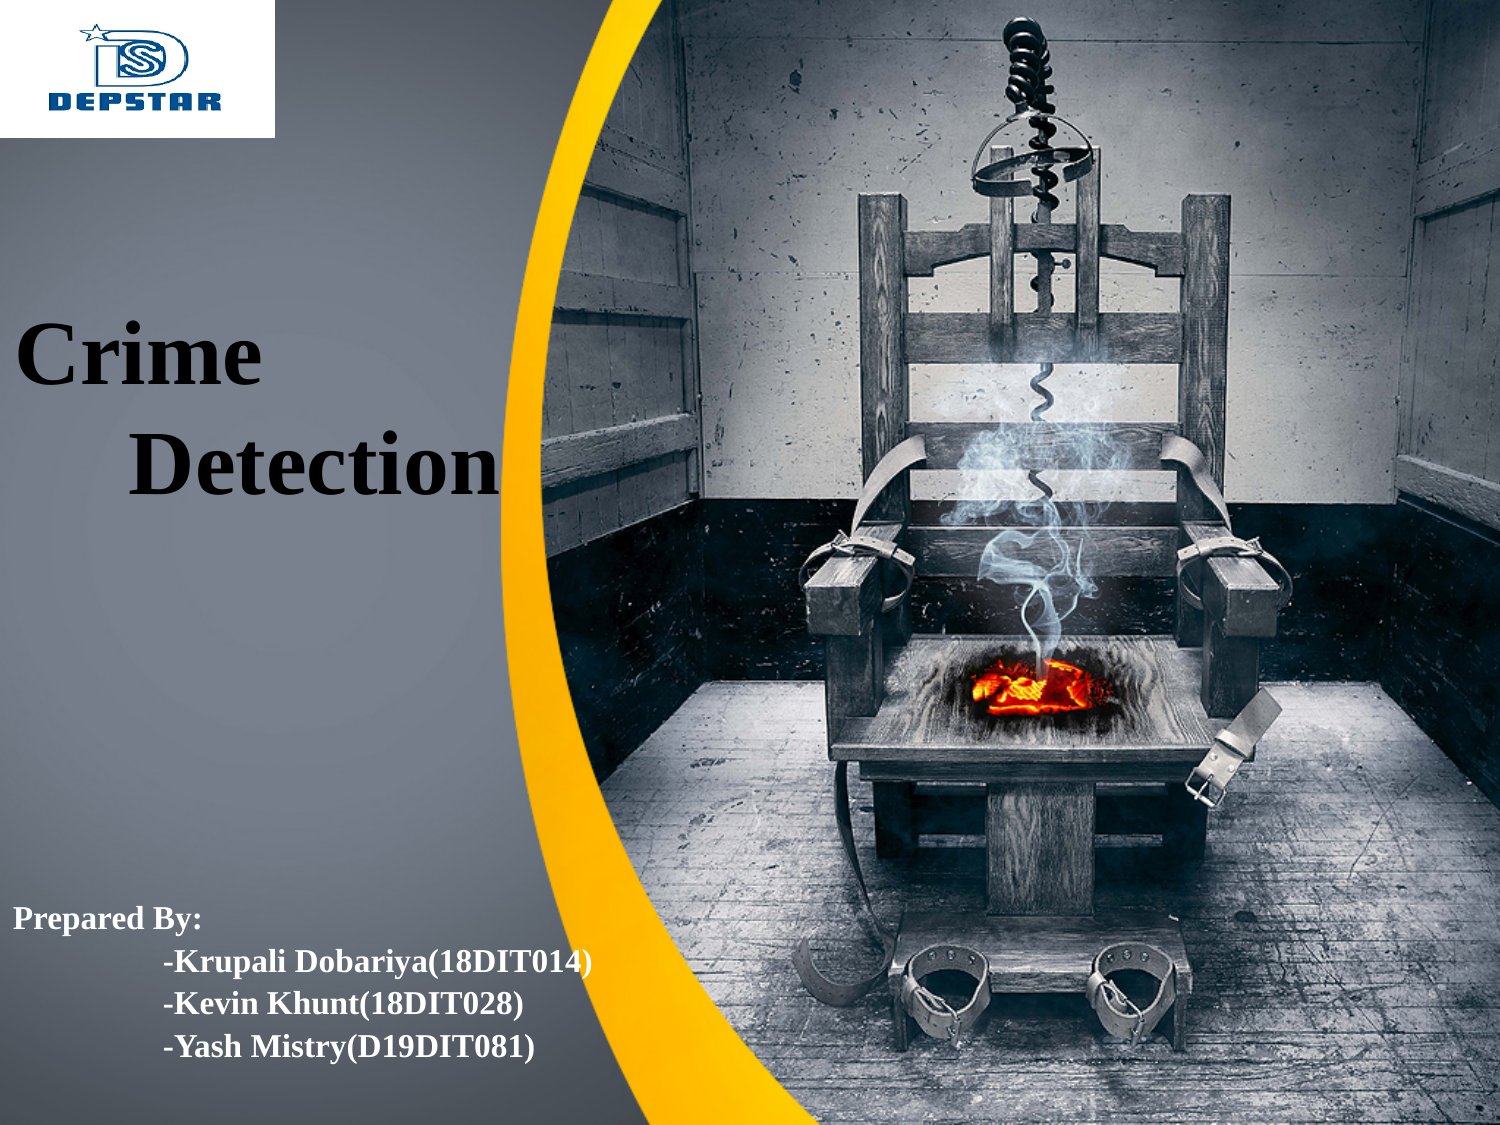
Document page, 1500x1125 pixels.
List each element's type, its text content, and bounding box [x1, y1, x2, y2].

picture [0, 0, 1500, 1125]
subtitle Prepared By: -Krupali Dobariya(18DIT014) -Kevin Khunt(18DIT028) -Yash Mistry(D19DIT081) [0, 893, 656, 1094]
title Crime Detection [0, 278, 803, 527]
